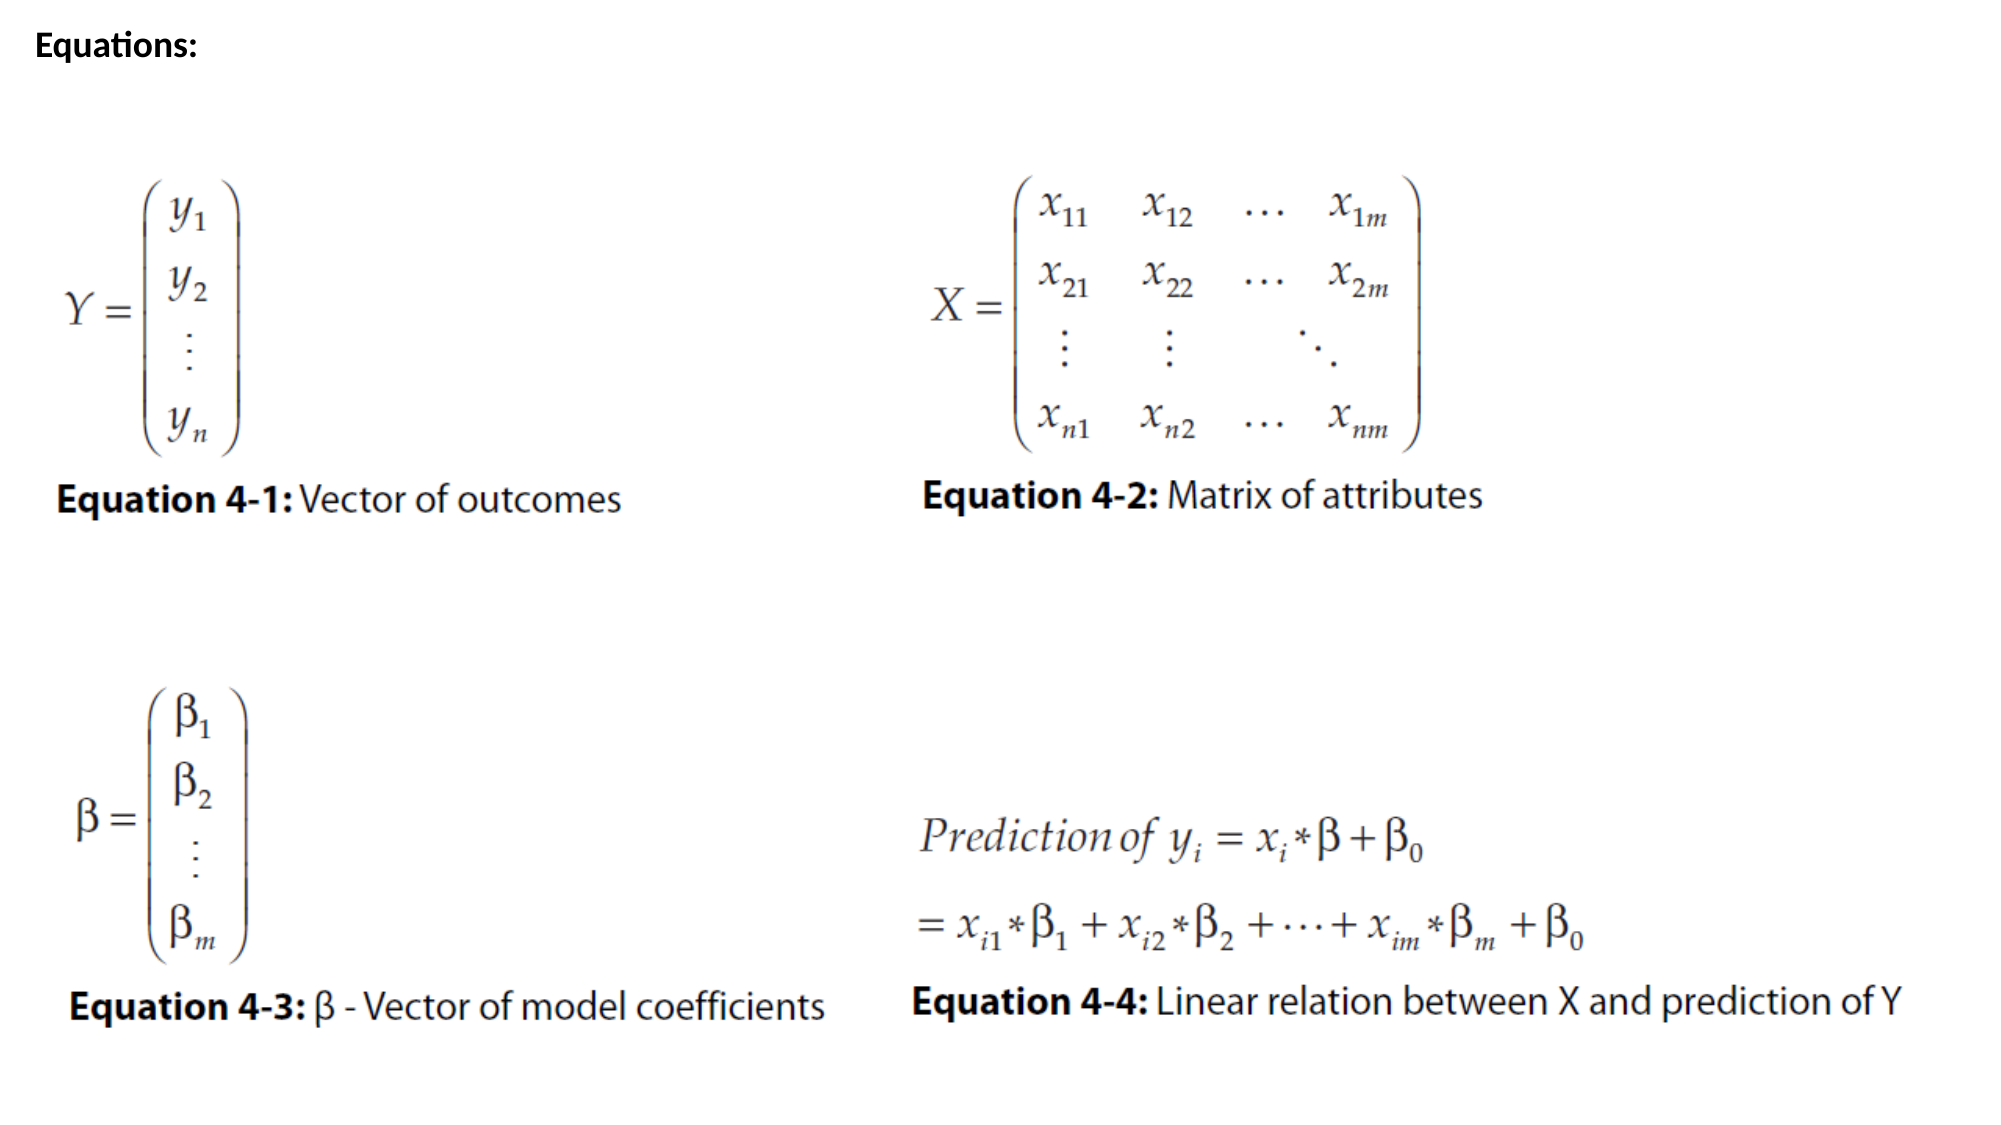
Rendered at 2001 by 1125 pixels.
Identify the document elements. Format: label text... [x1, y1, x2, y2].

text_box Equations: [20, 13, 453, 73]
picture [59, 665, 846, 1043]
picture [37, 151, 657, 552]
picture [903, 150, 1507, 537]
picture [886, 784, 1921, 1040]
